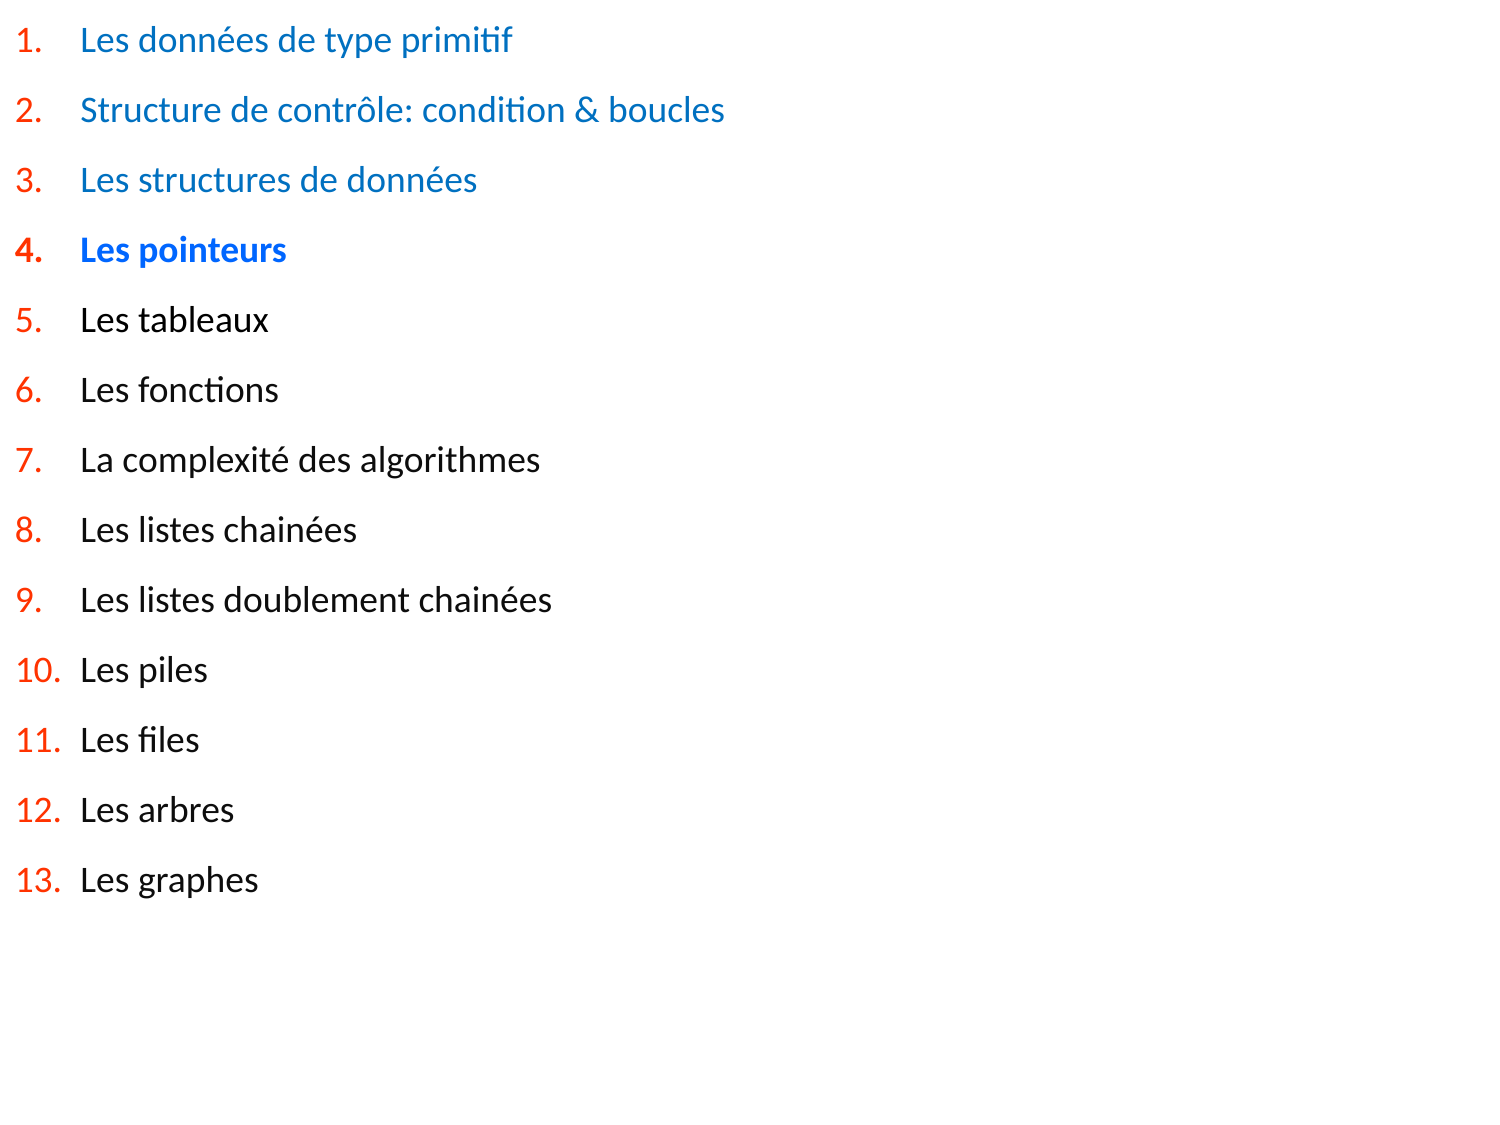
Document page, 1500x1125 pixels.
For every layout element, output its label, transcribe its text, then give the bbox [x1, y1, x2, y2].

text_box Les données de type primitif Structure de contrôle: condition & boucles Les structures de données Les pointeurs Les tableaux Les fonctions La complexité des algorithmes Les listes chainées Les listes doublement chainées Les piles Les files Les arbres Les graphes [0, 8, 1500, 908]
